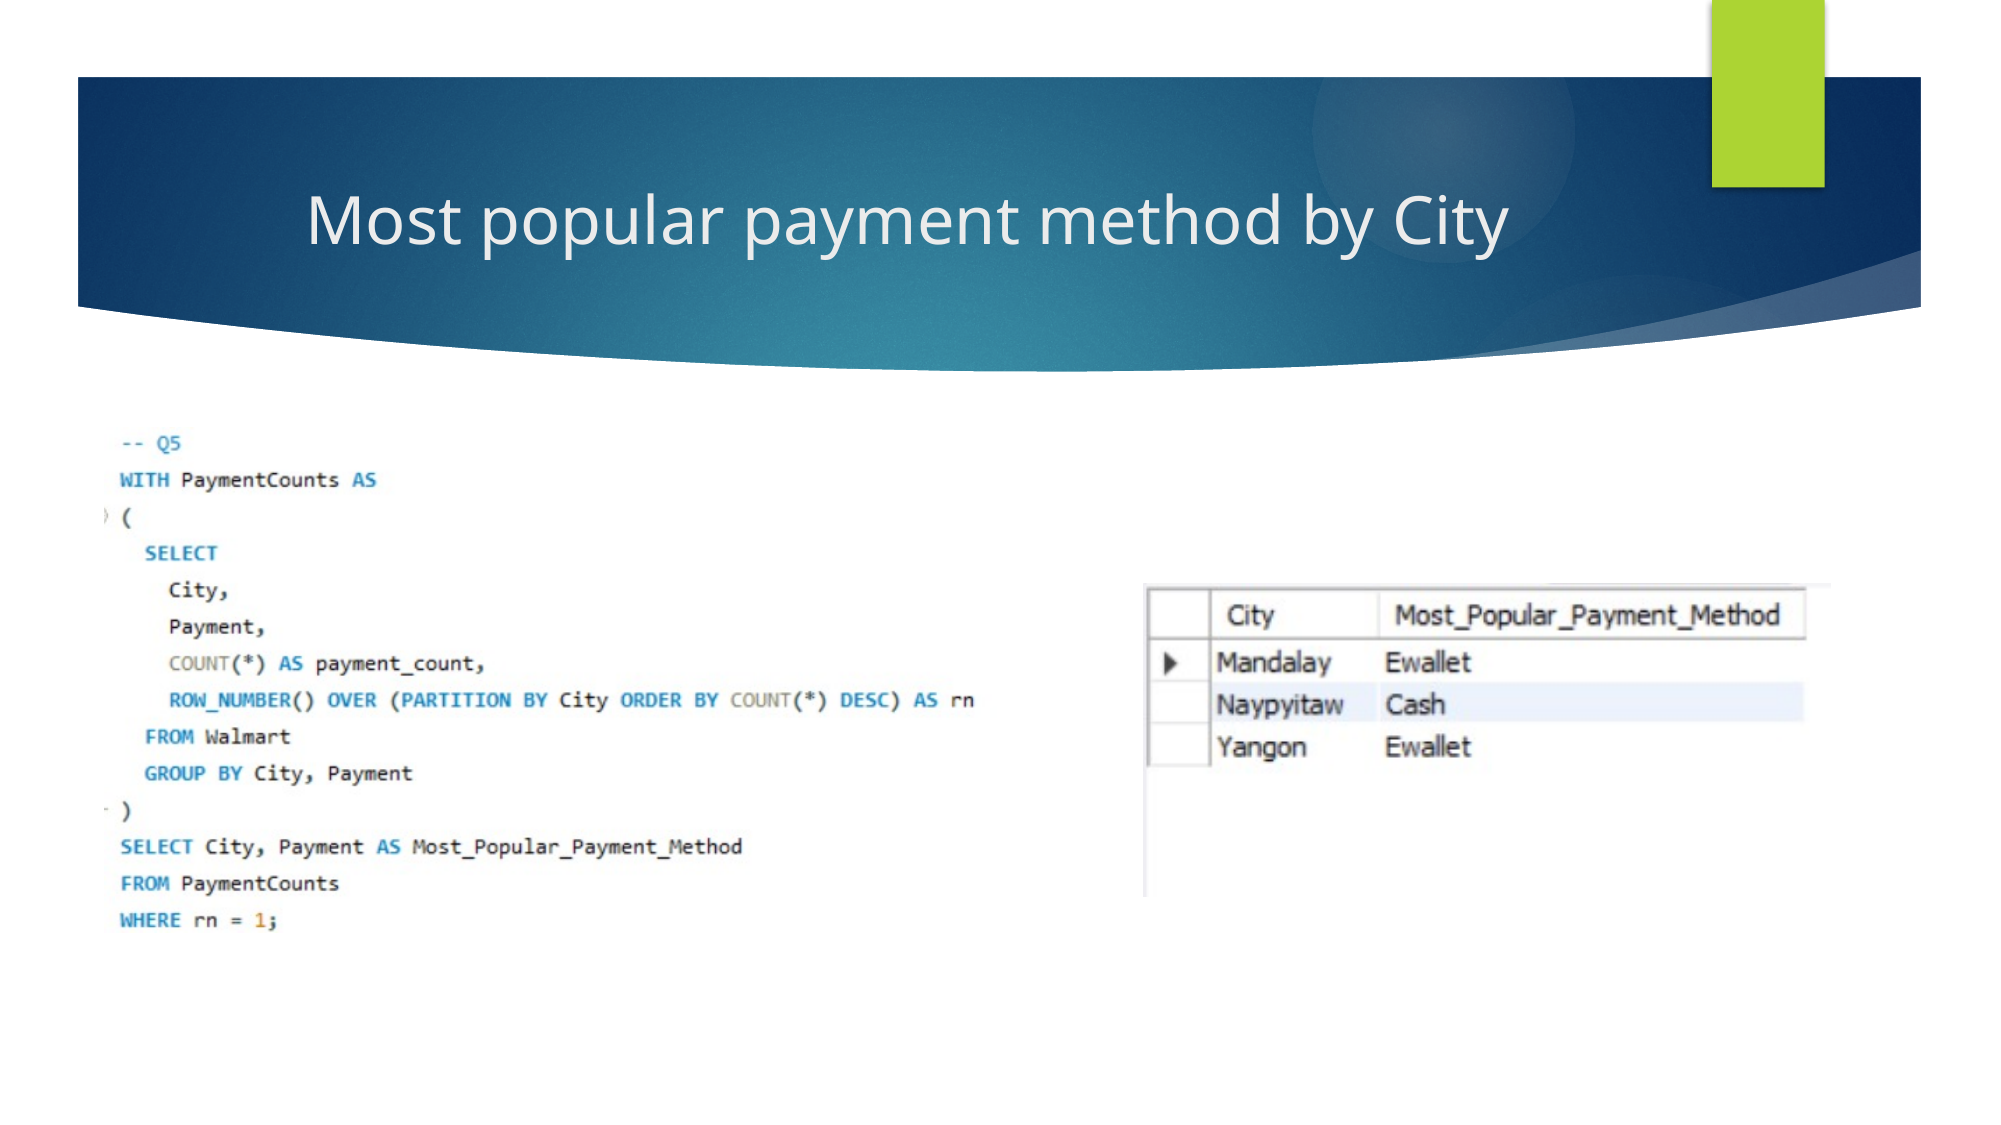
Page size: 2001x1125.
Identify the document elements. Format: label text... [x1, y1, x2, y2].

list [103, 427, 1069, 934]
title Most popular payment method by City [189, 159, 1627, 276]
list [1142, 583, 1831, 898]
